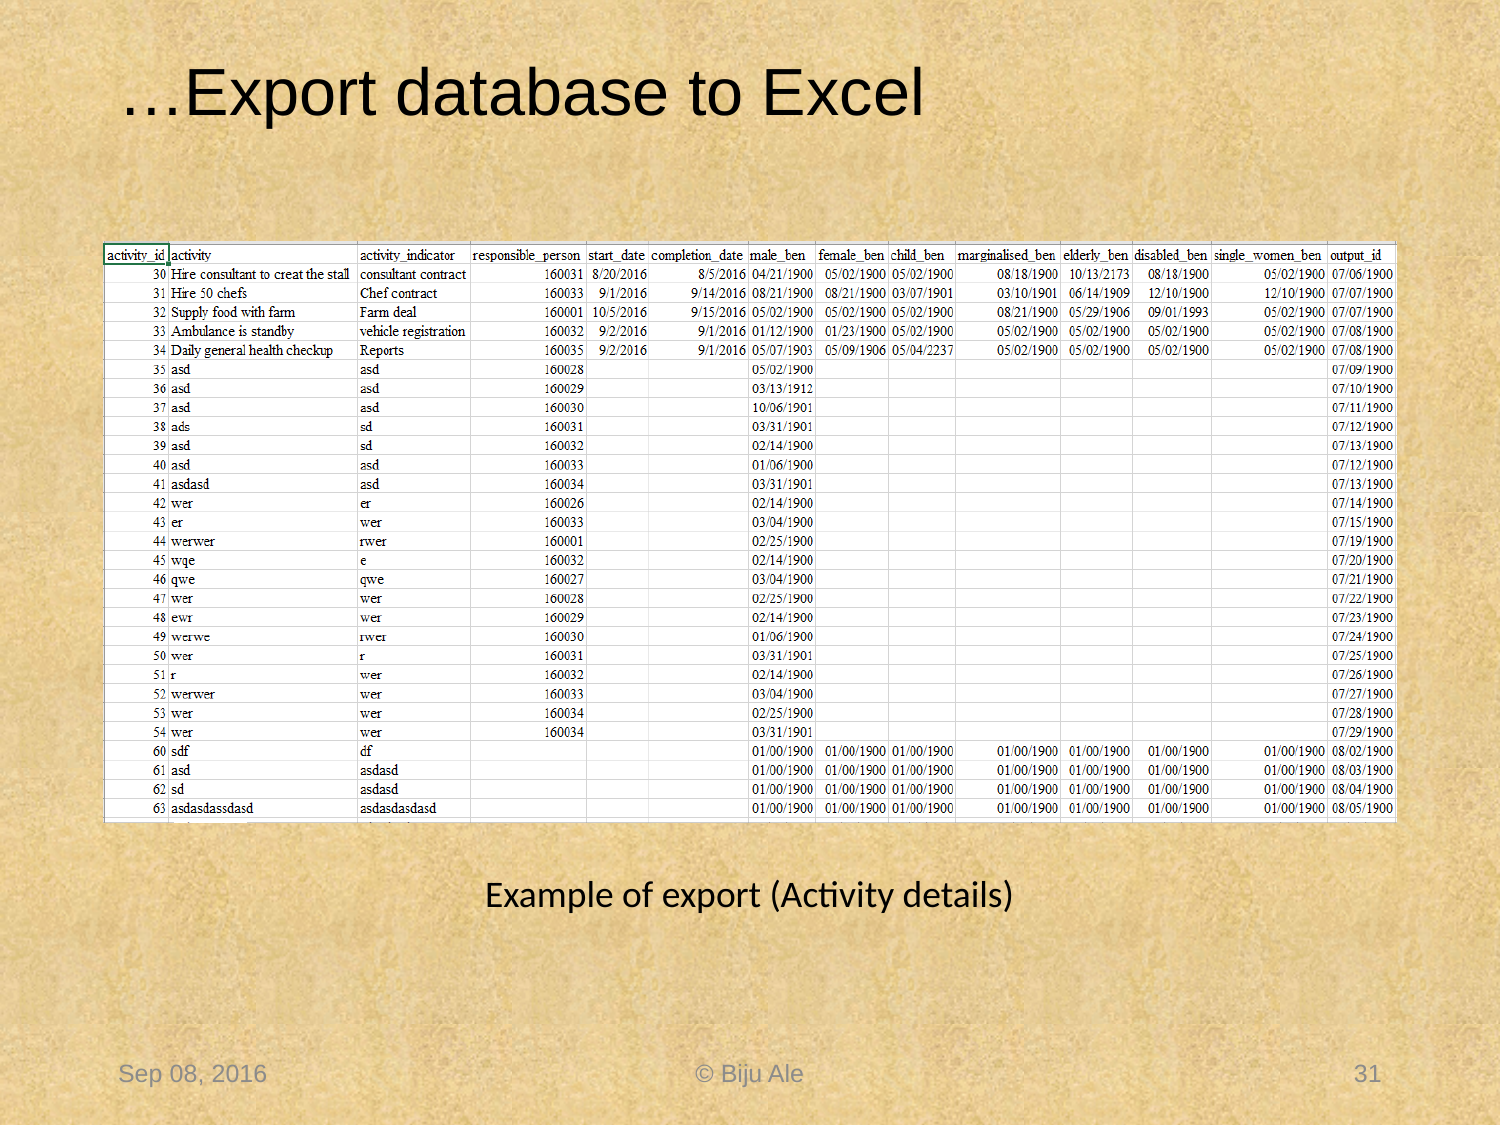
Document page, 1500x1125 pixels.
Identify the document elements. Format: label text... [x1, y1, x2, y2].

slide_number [103, 1042, 441, 1103]
footer © Biju Ale [496, 1042, 1004, 1103]
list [103, 241, 1397, 823]
picture [0, 0, 1500, 1125]
title …Export database to Excel [103, 26, 1397, 241]
text_box Example of export (Activity details) [470, 862, 1030, 923]
slide_number 31 [1059, 1042, 1397, 1103]
